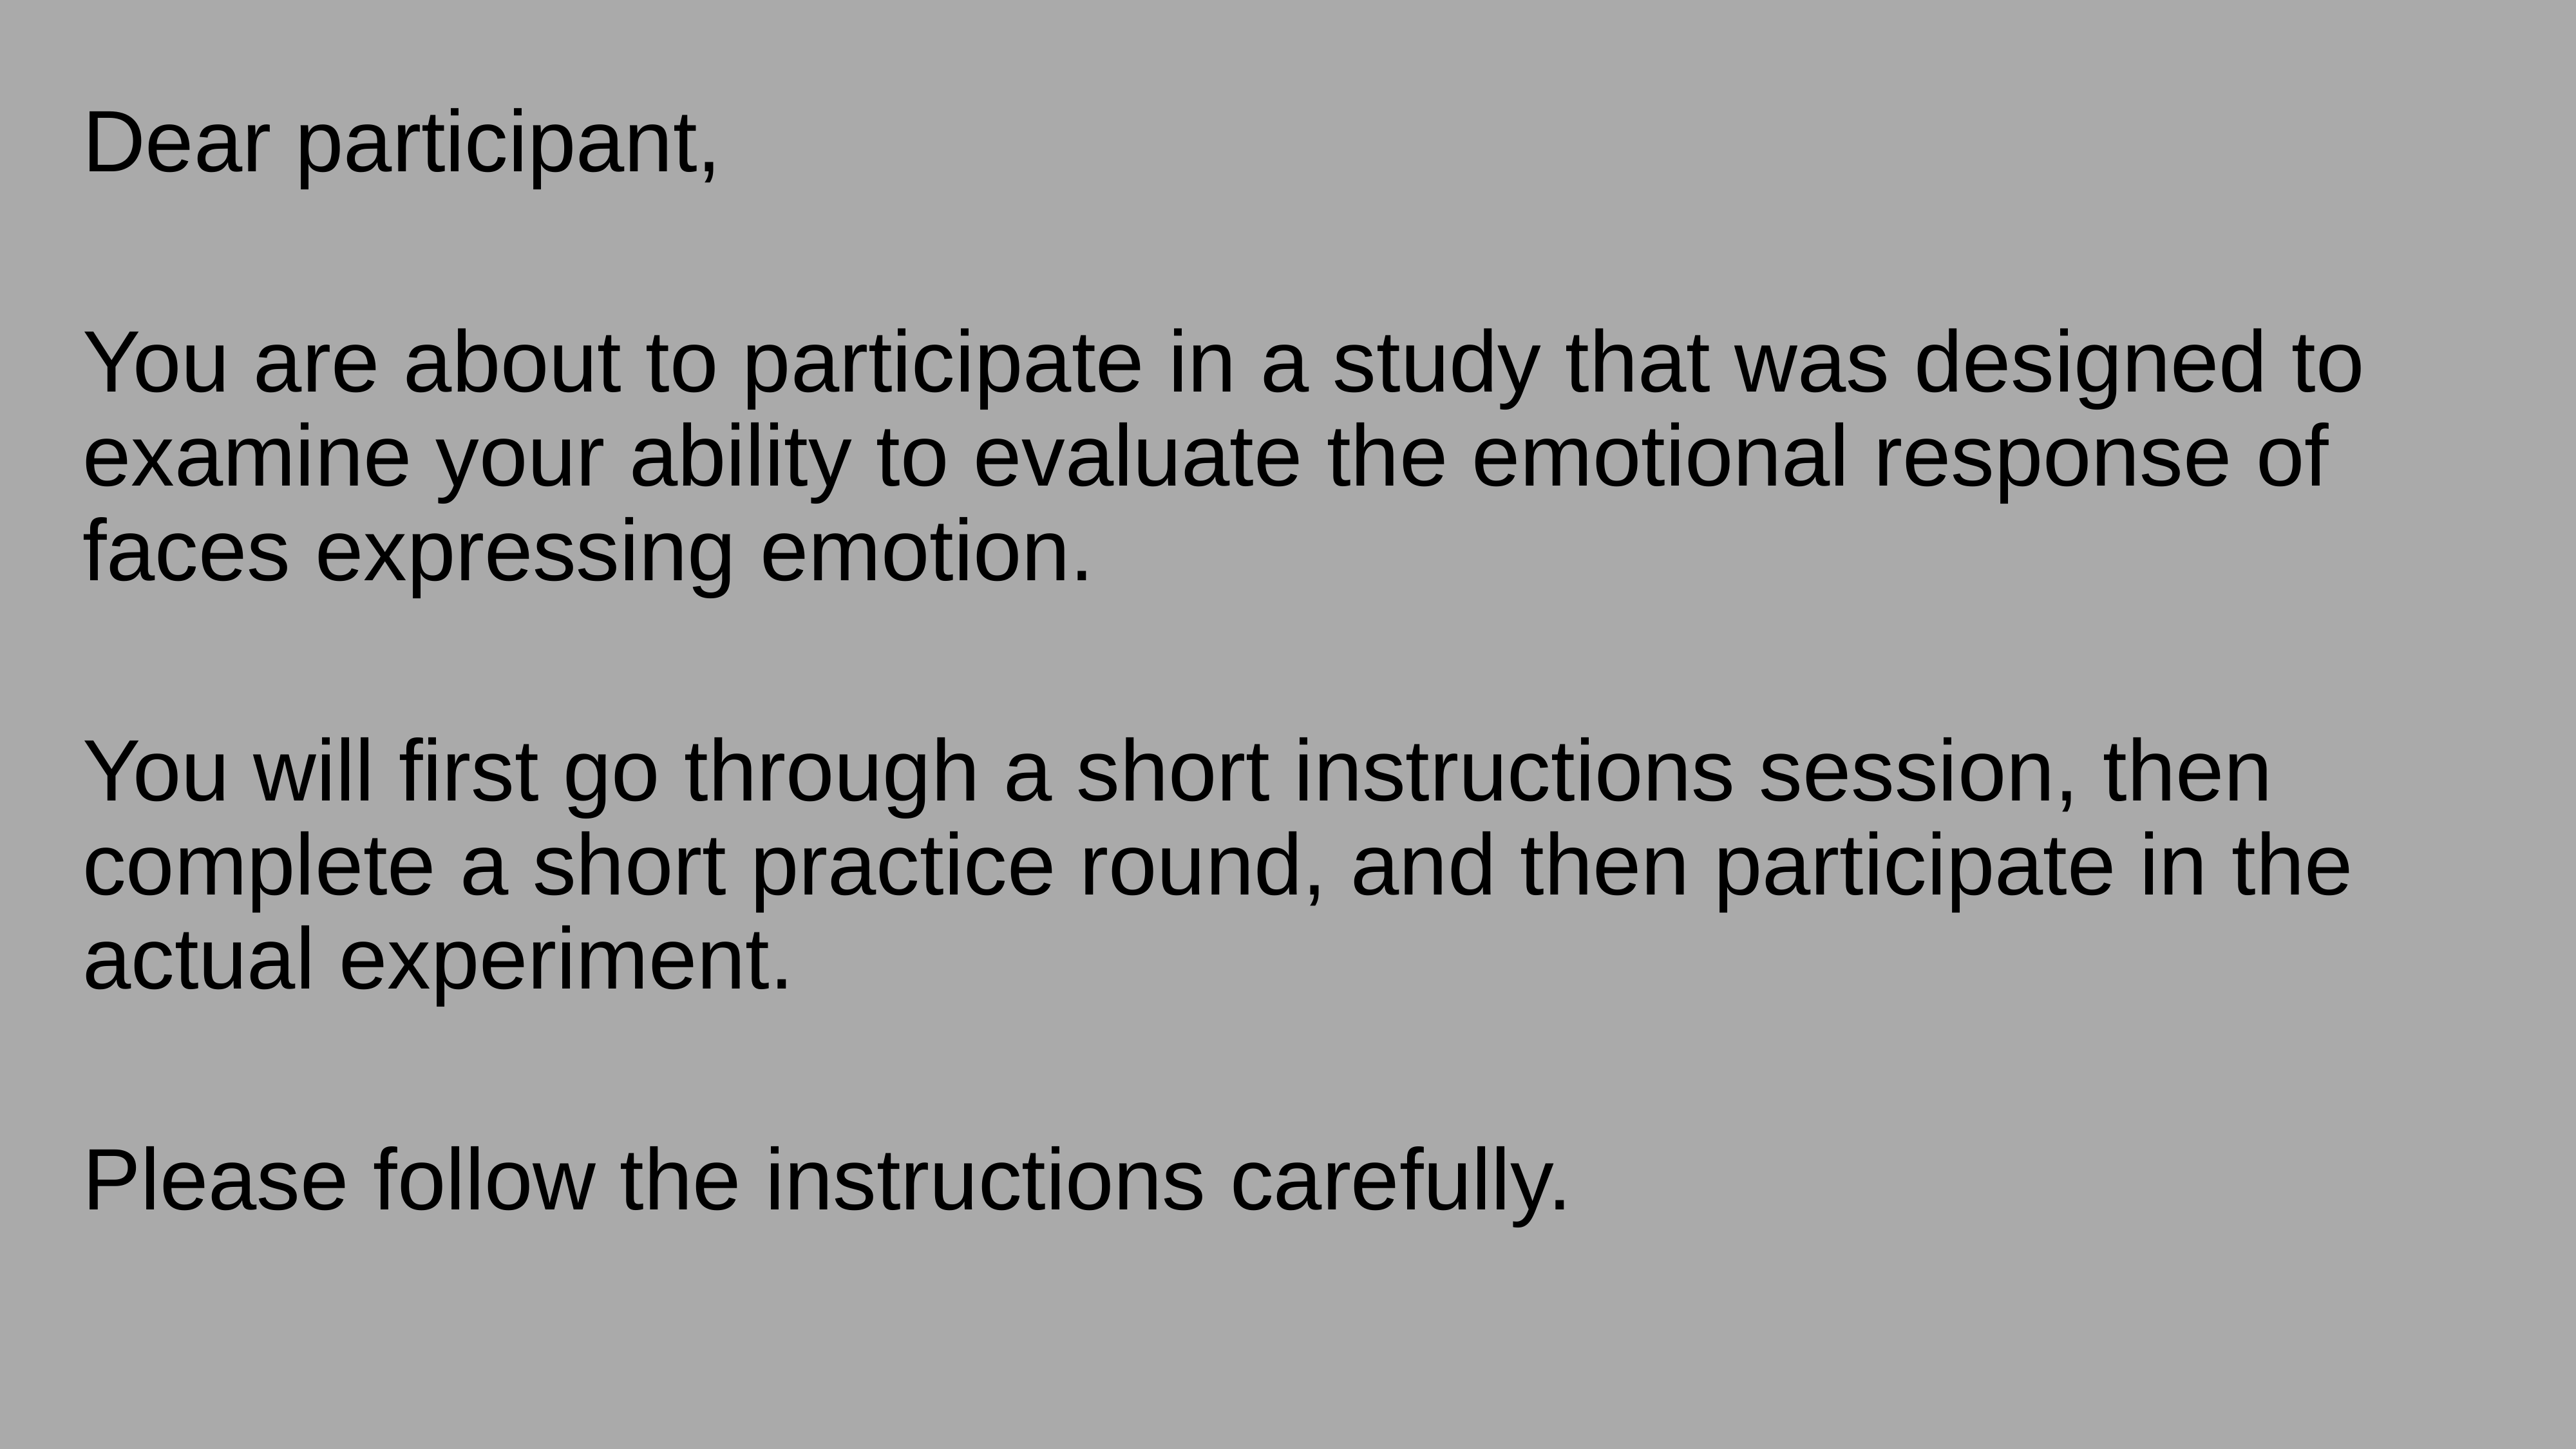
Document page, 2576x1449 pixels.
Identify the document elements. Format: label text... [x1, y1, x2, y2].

text_box Dear participant, You are about to participate in a study that was designed to examine your ability to evaluate the emotional response of faces expressing emotion. You will first go through a short instructions session, then complete a short practice round, and then participate in the actual experiment. Please follow the instructions carefully. [63, 86, 2510, 1363]
